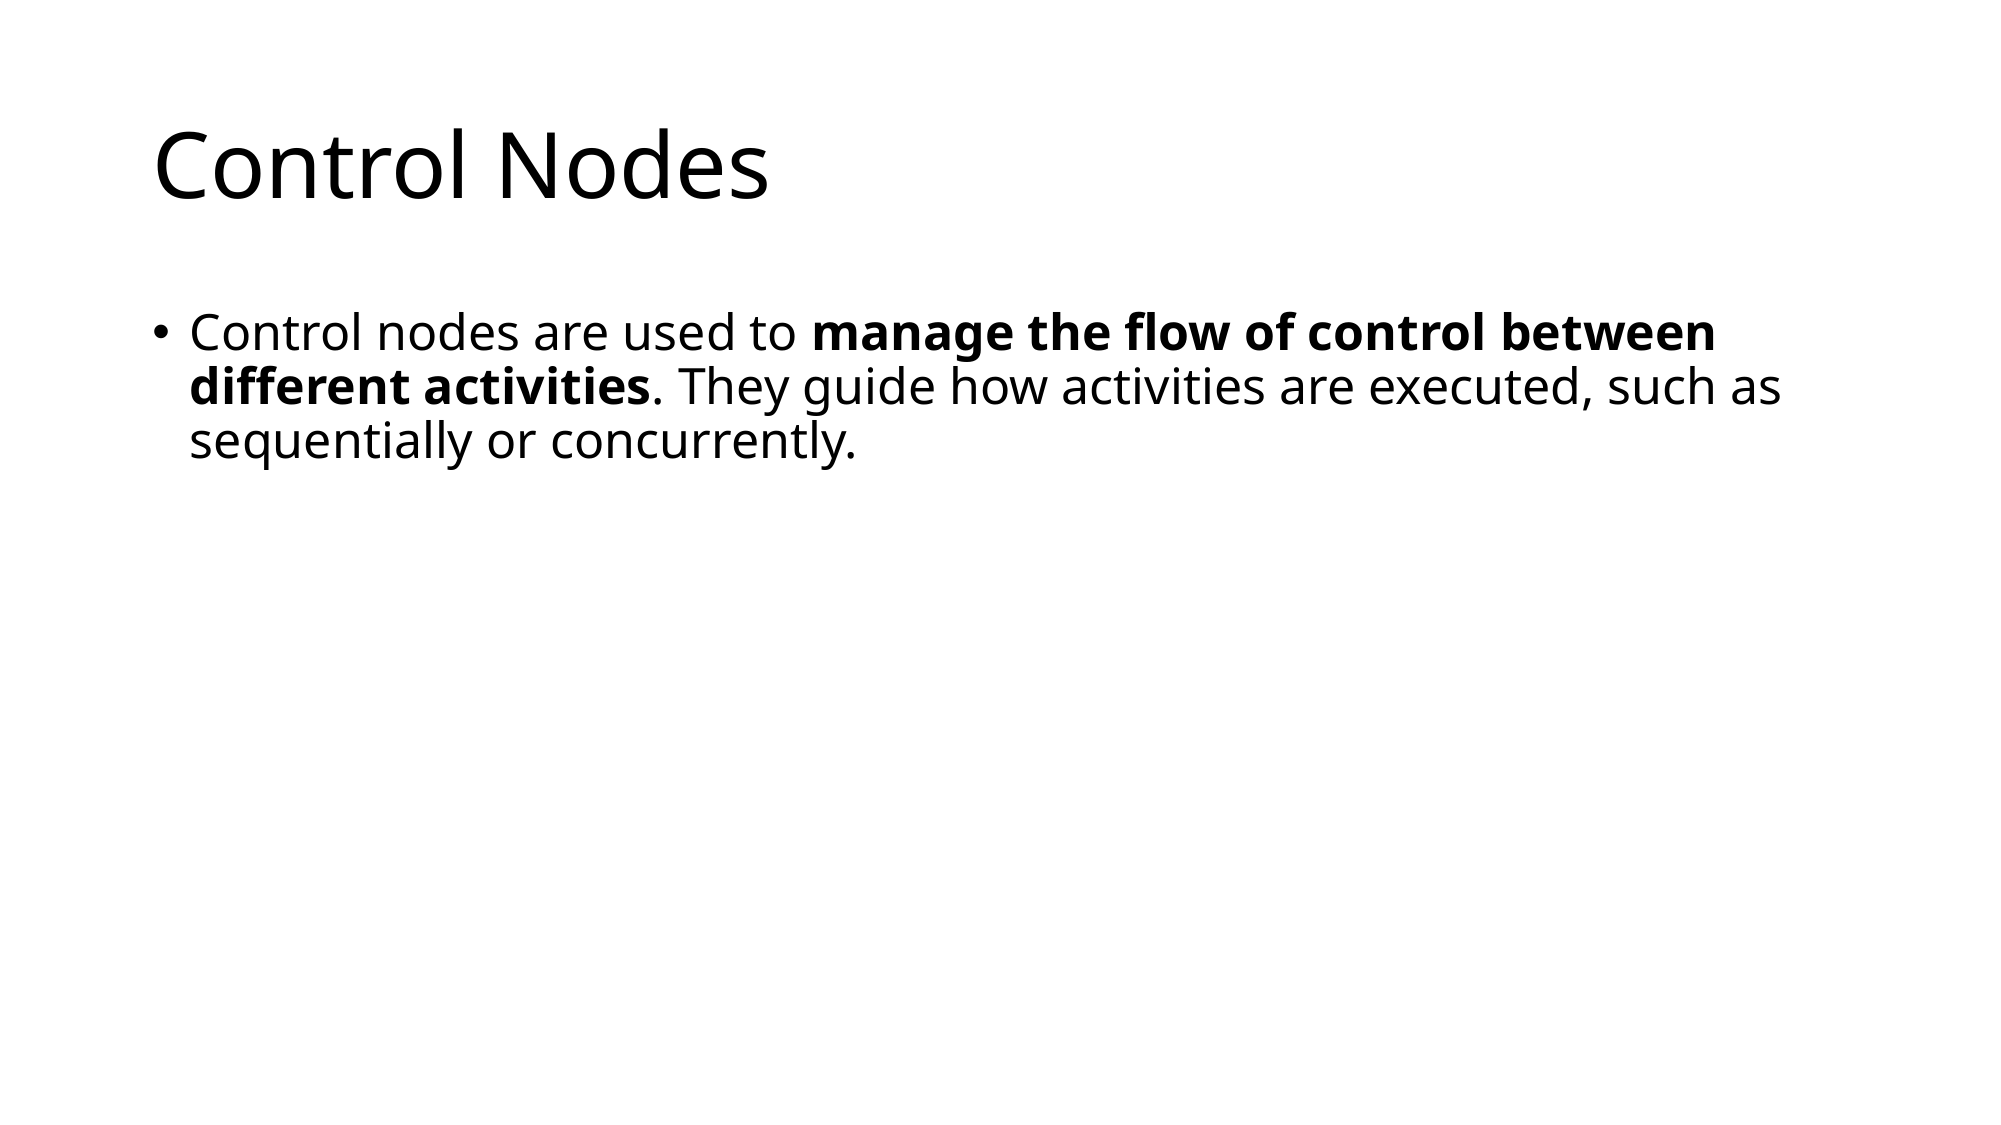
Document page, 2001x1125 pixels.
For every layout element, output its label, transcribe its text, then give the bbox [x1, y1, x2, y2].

list Control nodes are used to manage the flow of control between different activities. They guide how activities are executed, such as sequentially or concurrently. [137, 299, 1863, 1014]
title Control Nodes [137, 59, 1863, 278]
